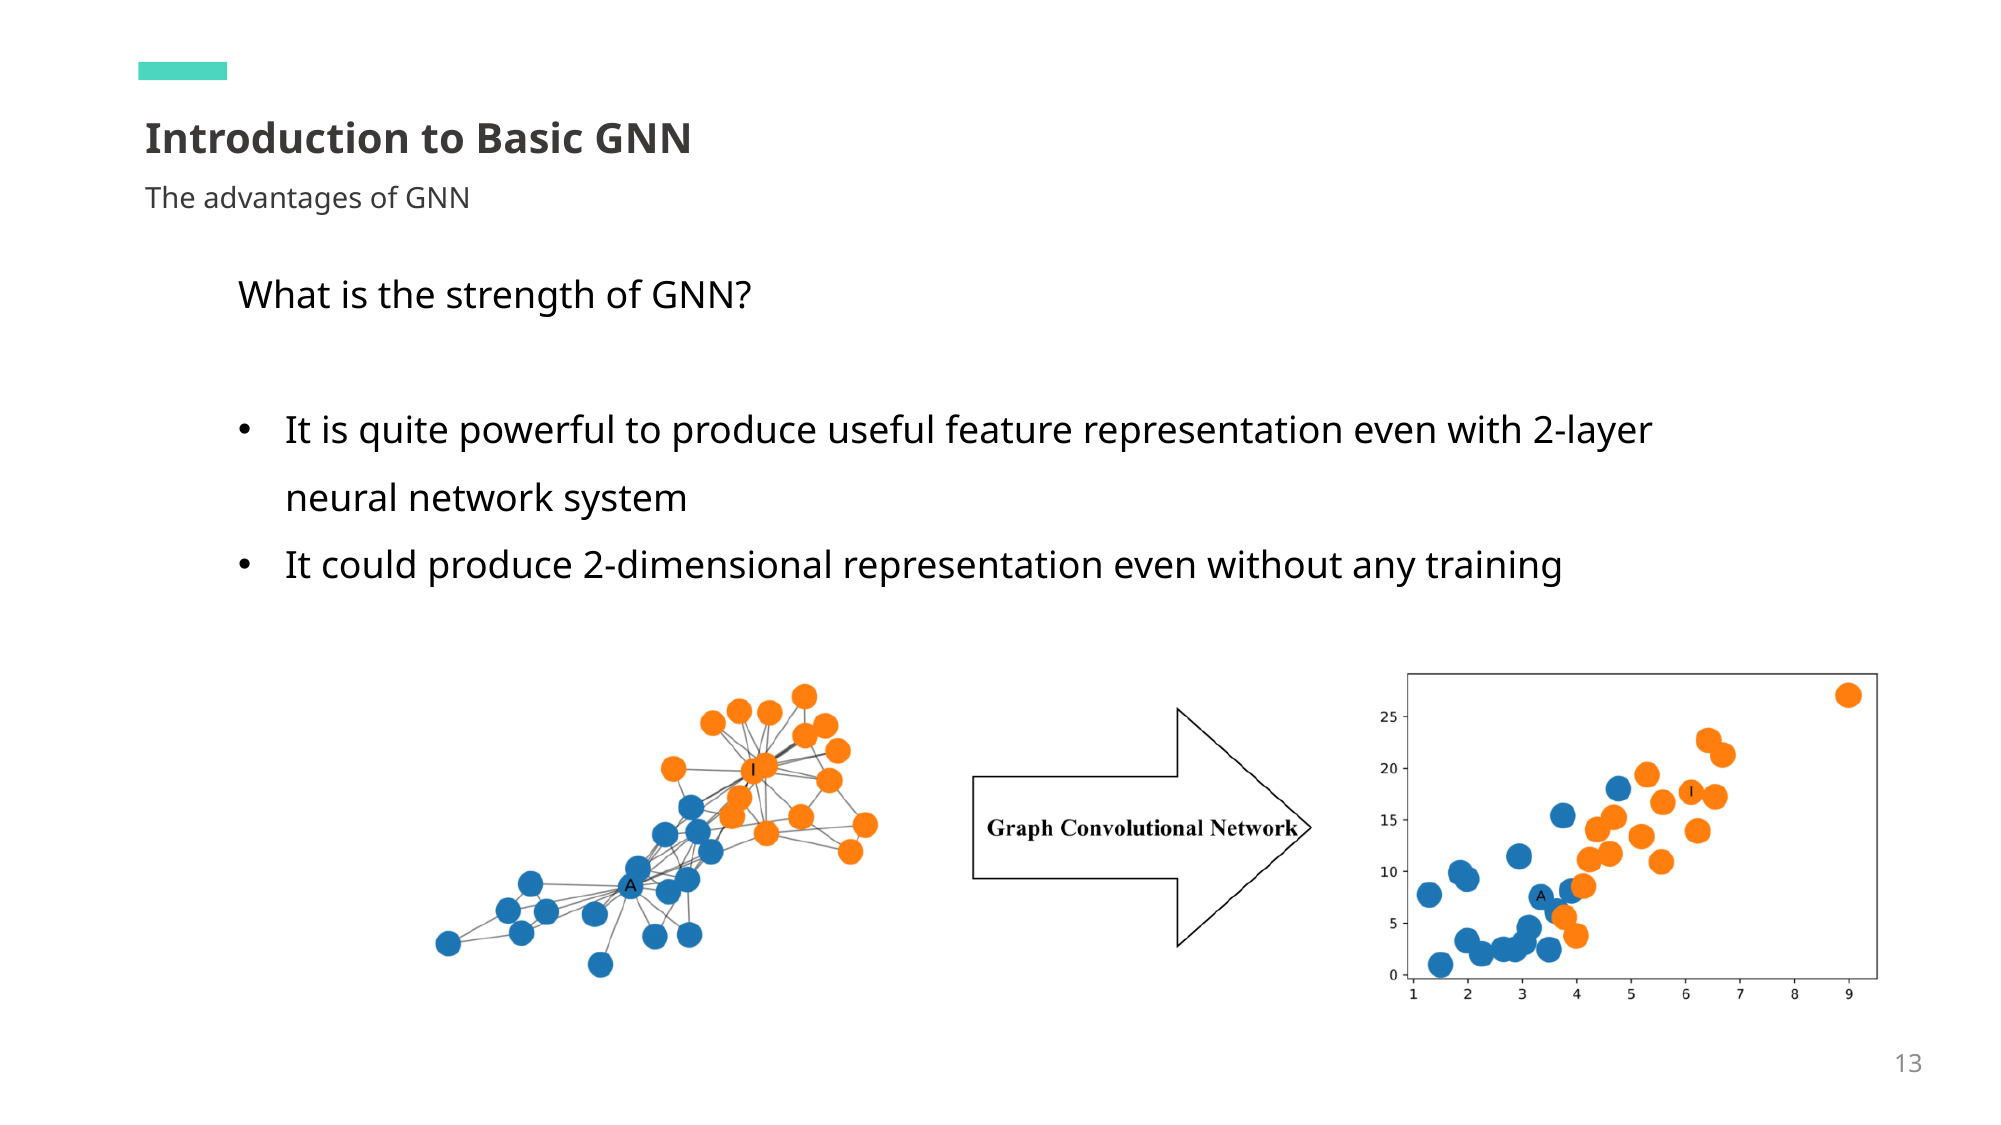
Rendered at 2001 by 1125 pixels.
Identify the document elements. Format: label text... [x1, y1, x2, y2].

text_box What is the strength of GNN? It is quite powerful to produce useful feature representation even with 2-layer neural network system It could produce 2-dimensional representation even without any training [223, 241, 1846, 594]
slide_number 13 [1698, 1035, 1938, 1095]
title Introduction to Basic GNN [130, 111, 741, 169]
text_box The advantages of GNN [130, 169, 784, 228]
picture [403, 634, 1931, 1035]
